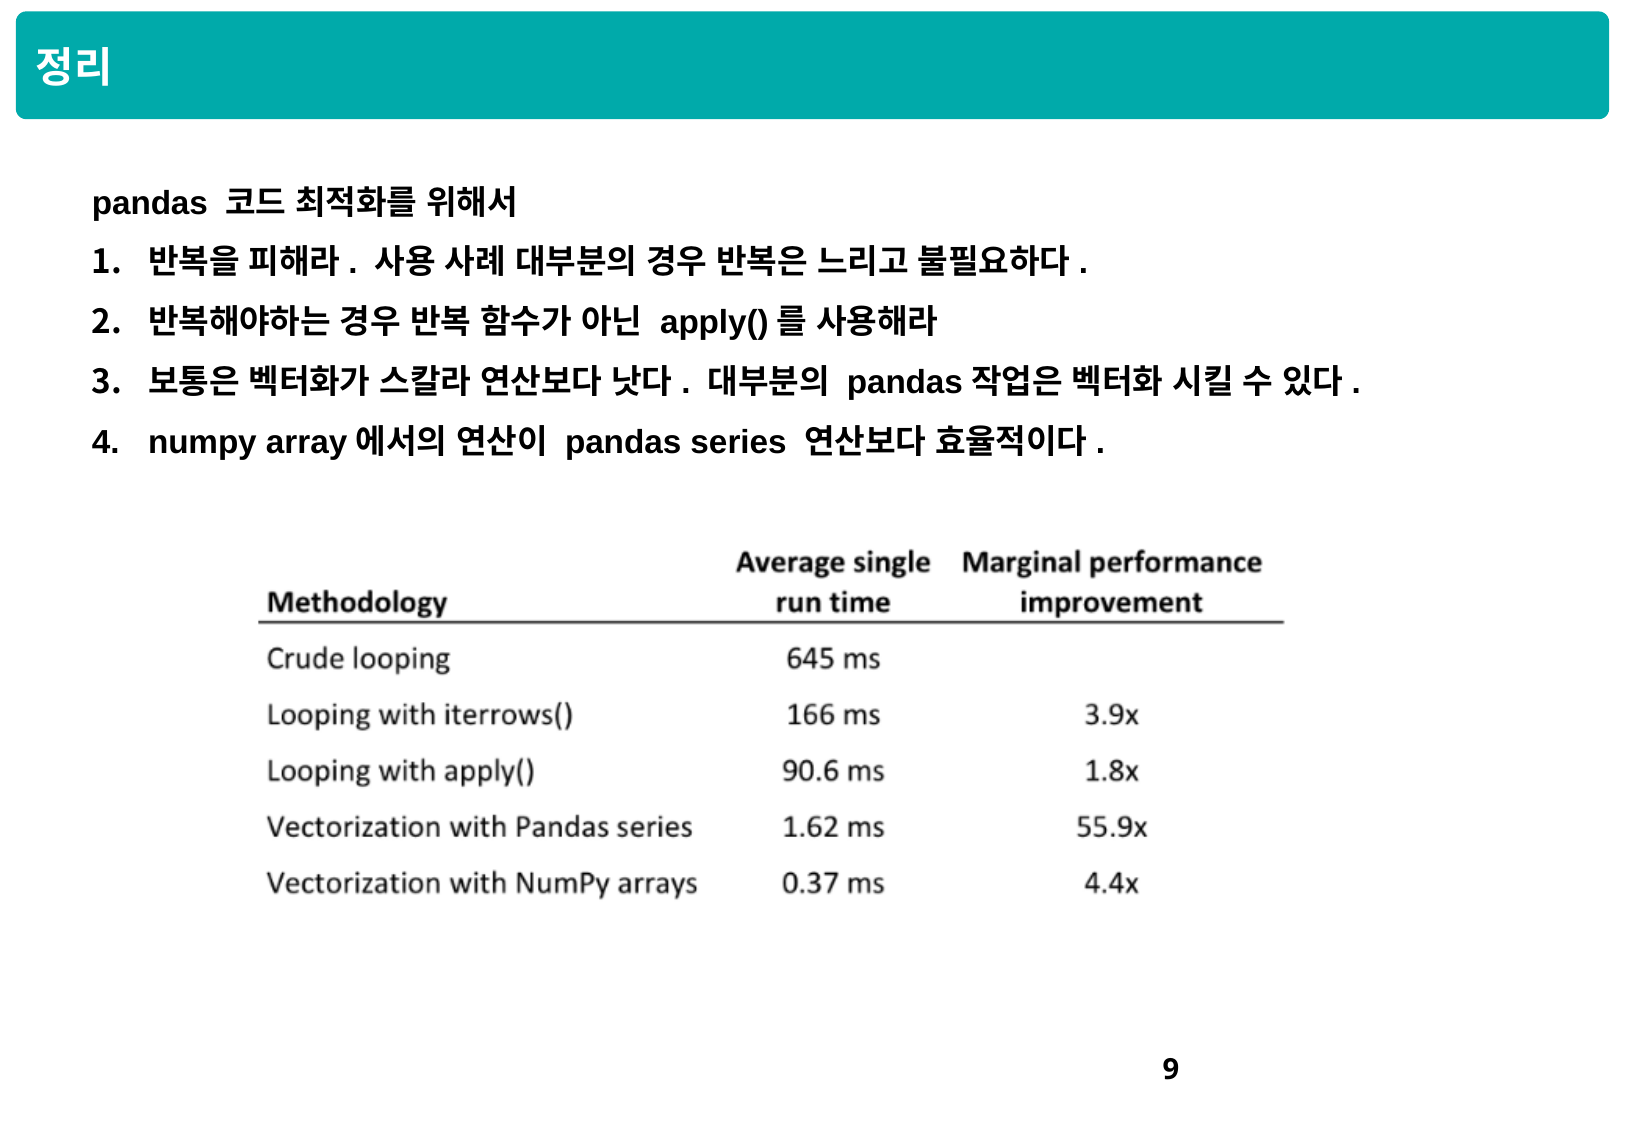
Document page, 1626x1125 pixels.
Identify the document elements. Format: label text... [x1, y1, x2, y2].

picture [221, 515, 1360, 924]
text_box 정리 [21, 33, 907, 98]
slide_number 8 [1147, 1042, 1514, 1103]
text_box pandas 코드 최적화를 위해서 반복을 피해라. 사용 사례 대부분의 경우 반복은 느리고 불필요하다. 반복해야하는 경우 반복 함수가 아닌 apply()를 사용해라 보통은 벡터화가 스칼라 연산보다 낫다. 대부분의 pandas작업은 벡터화 시킬 수 있다. numpy array에서의 연산이 pandas series 연산보다 효율적이다. [80, 160, 1545, 681]
